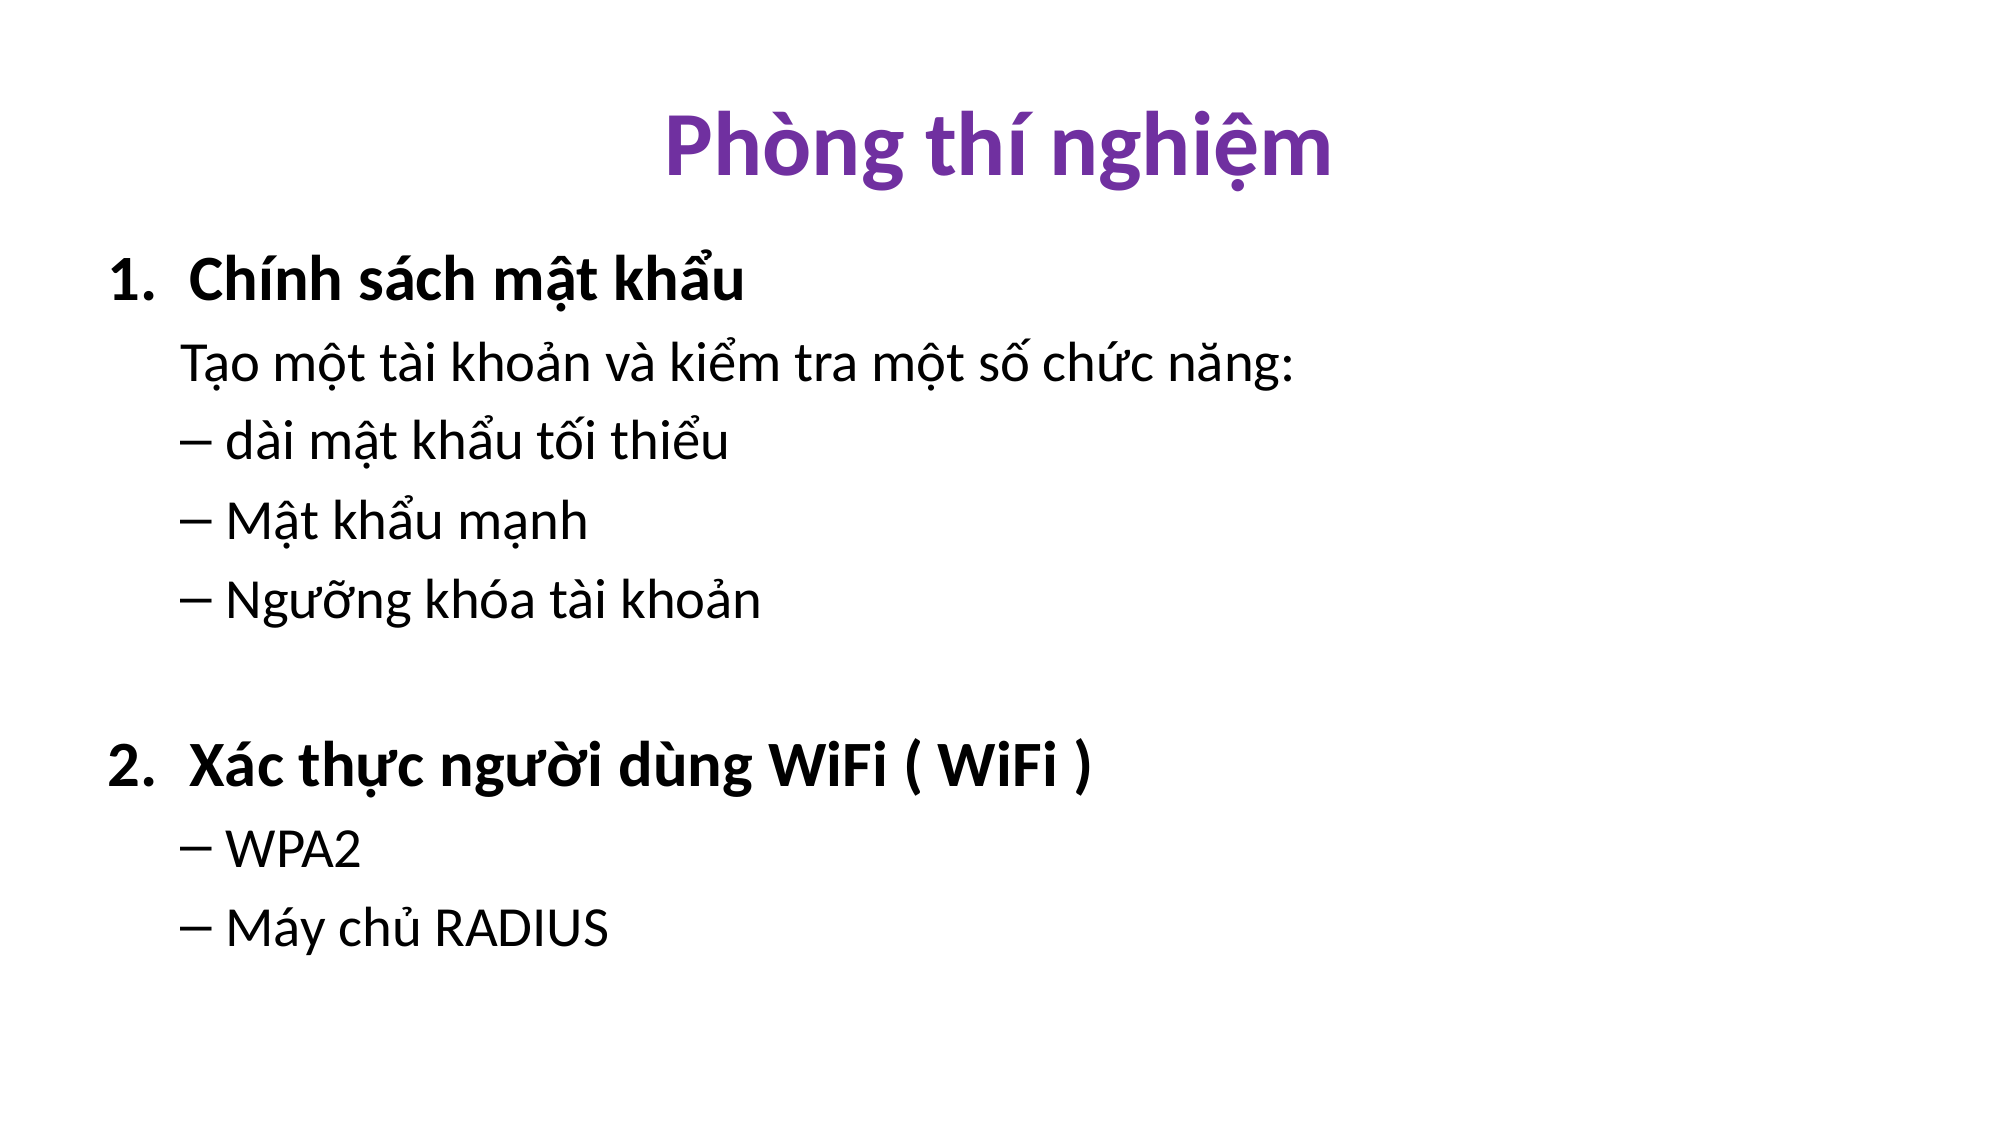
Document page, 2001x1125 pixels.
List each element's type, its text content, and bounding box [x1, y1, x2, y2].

title Phòng thí nghiệm [99, 45, 1900, 233]
list Chính sách mật khẩu Tạo một tài khoản và kiểm tra một số chức năng: dài mật khẩu tối thiểu Mật khẩu mạnh Ngưỡng khóa tài khoản Xác thực người dùng WiFi ( WiFi ) WPA2 Máy chủ RADIUS [92, 228, 1893, 971]
